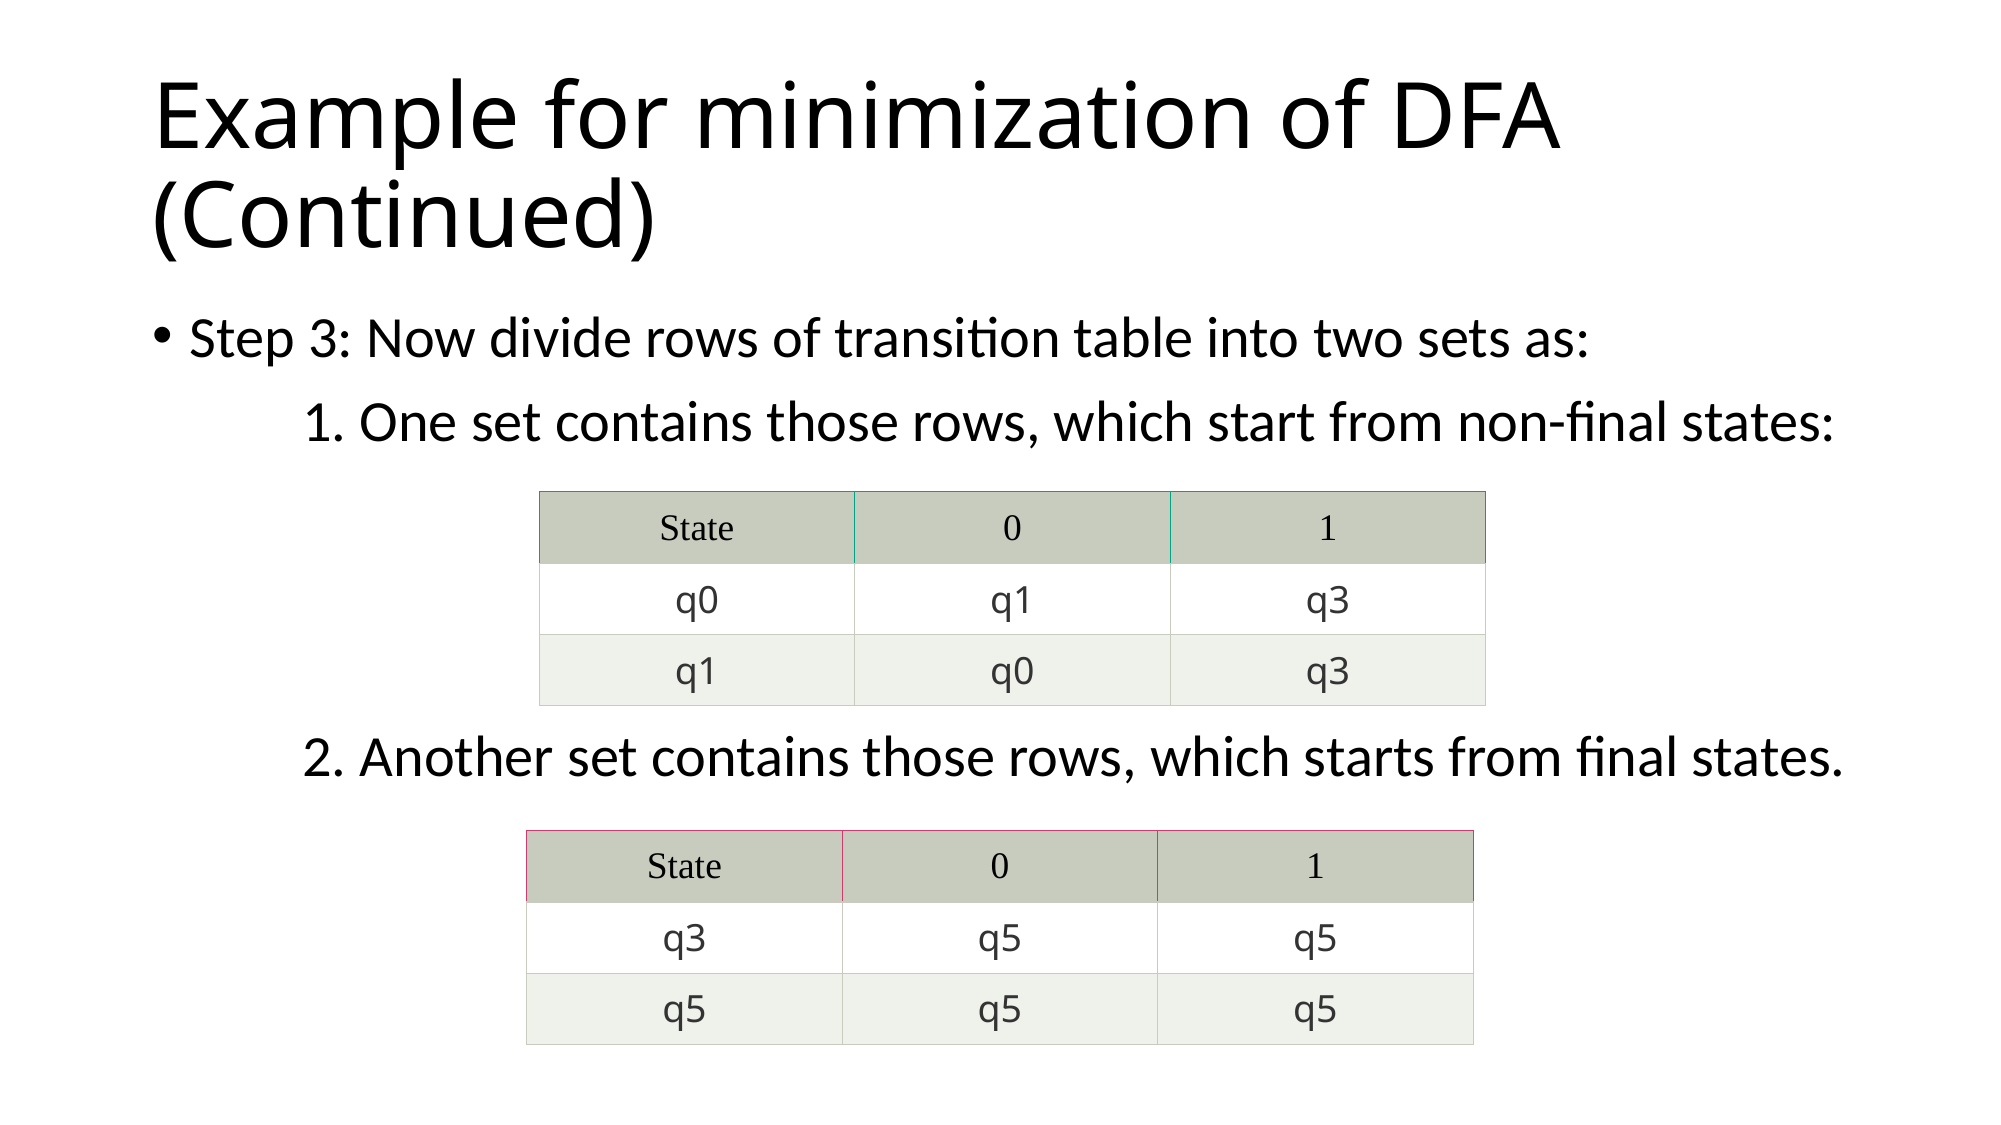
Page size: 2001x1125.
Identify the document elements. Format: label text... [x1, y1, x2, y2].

table_cell q3 [527, 903, 842, 973]
table_cell q1 [540, 635, 854, 705]
table_cell q5 [843, 903, 1157, 973]
table_header 0 [855, 492, 1170, 563]
table_header 1 [1158, 831, 1473, 901]
table_cell q5 [843, 974, 1157, 1044]
table_cell q1 [855, 564, 1170, 634]
list Step 3: Now divide rows of transition table into two sets as: 1. One set contains those rows, which start from non-final states: 2. Another set contains those rows, which starts from final states. [137, 299, 1863, 1014]
table_cell q0 [540, 564, 854, 634]
table_cell q3 [1171, 635, 1485, 705]
table_header 1 [1171, 492, 1485, 563]
title Example for minimization of DFA (Continued) [137, 59, 1863, 278]
table_cell q3 [1171, 564, 1485, 634]
table_cell q5 [527, 974, 842, 1044]
table_cell q0 [855, 635, 1170, 705]
table_header State [527, 831, 842, 901]
table_cell q5 [1158, 974, 1473, 1044]
table_header State [540, 492, 854, 563]
table_header 0 [843, 831, 1157, 901]
table_cell q5 [1158, 903, 1473, 973]
